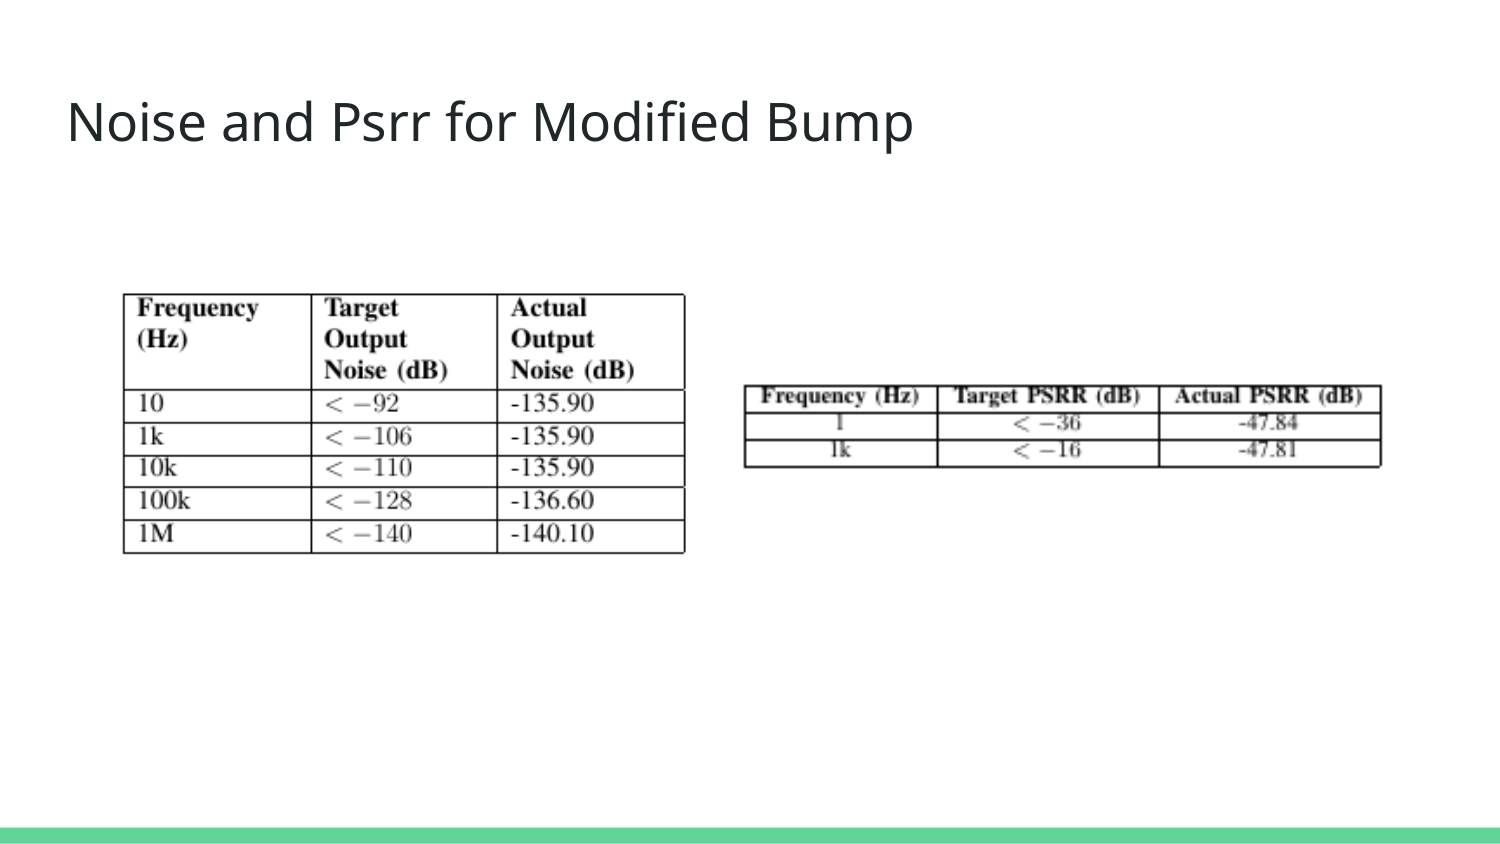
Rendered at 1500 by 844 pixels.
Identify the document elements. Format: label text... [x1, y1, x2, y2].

title Noise and Psrr for Modified Bump [51, 72, 1449, 167]
picture [106, 280, 1434, 564]
